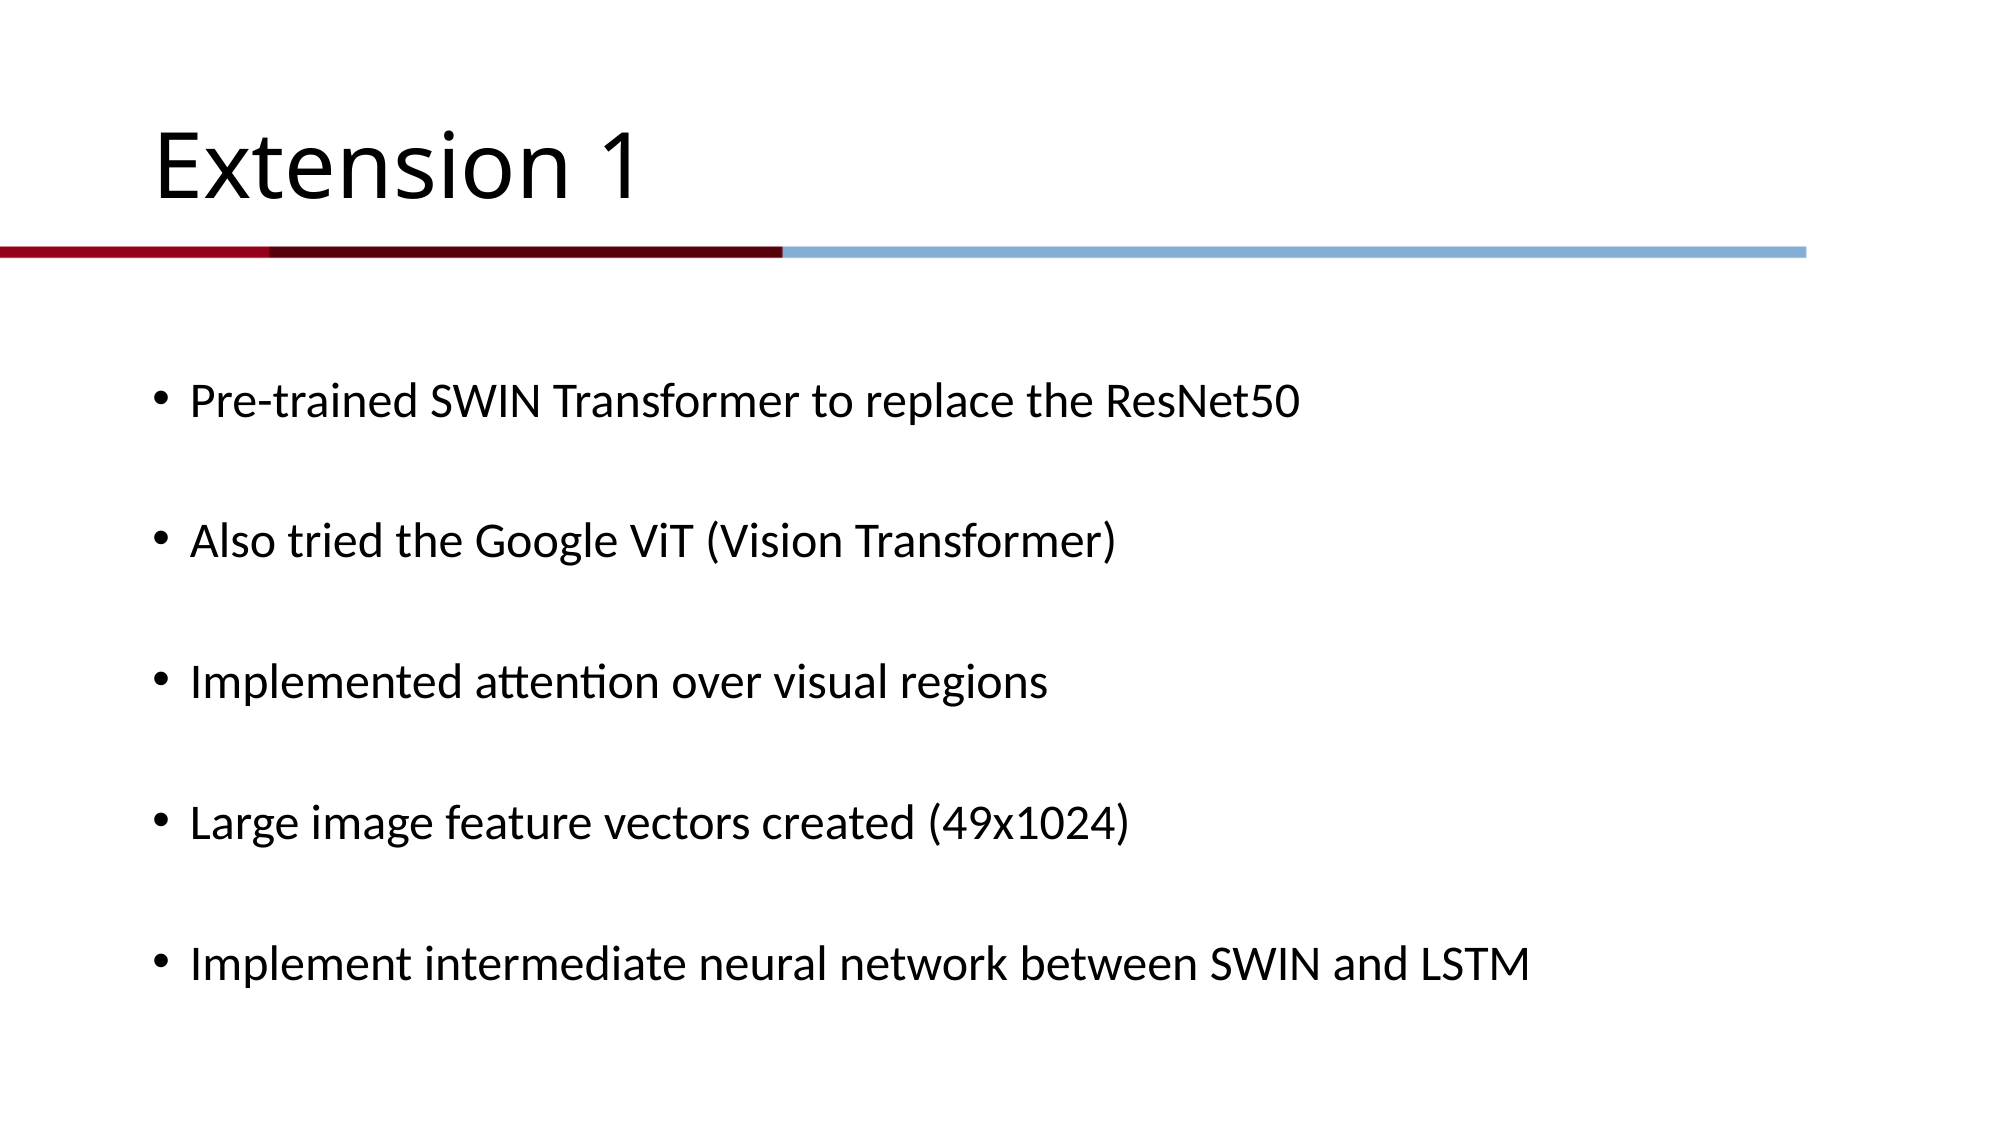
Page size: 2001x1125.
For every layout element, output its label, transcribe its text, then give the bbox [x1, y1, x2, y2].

title Extension 1 [137, 59, 1863, 278]
list Pre-trained SWIN Transformer to replace the ResNet50 Also tried the Google ViT (Vision Transformer) Implemented attention over visual regions Large image feature vectors created (49x1024) Implement intermediate neural network between SWIN and LSTM [137, 299, 1863, 1014]
picture [0, 242, 1816, 263]
